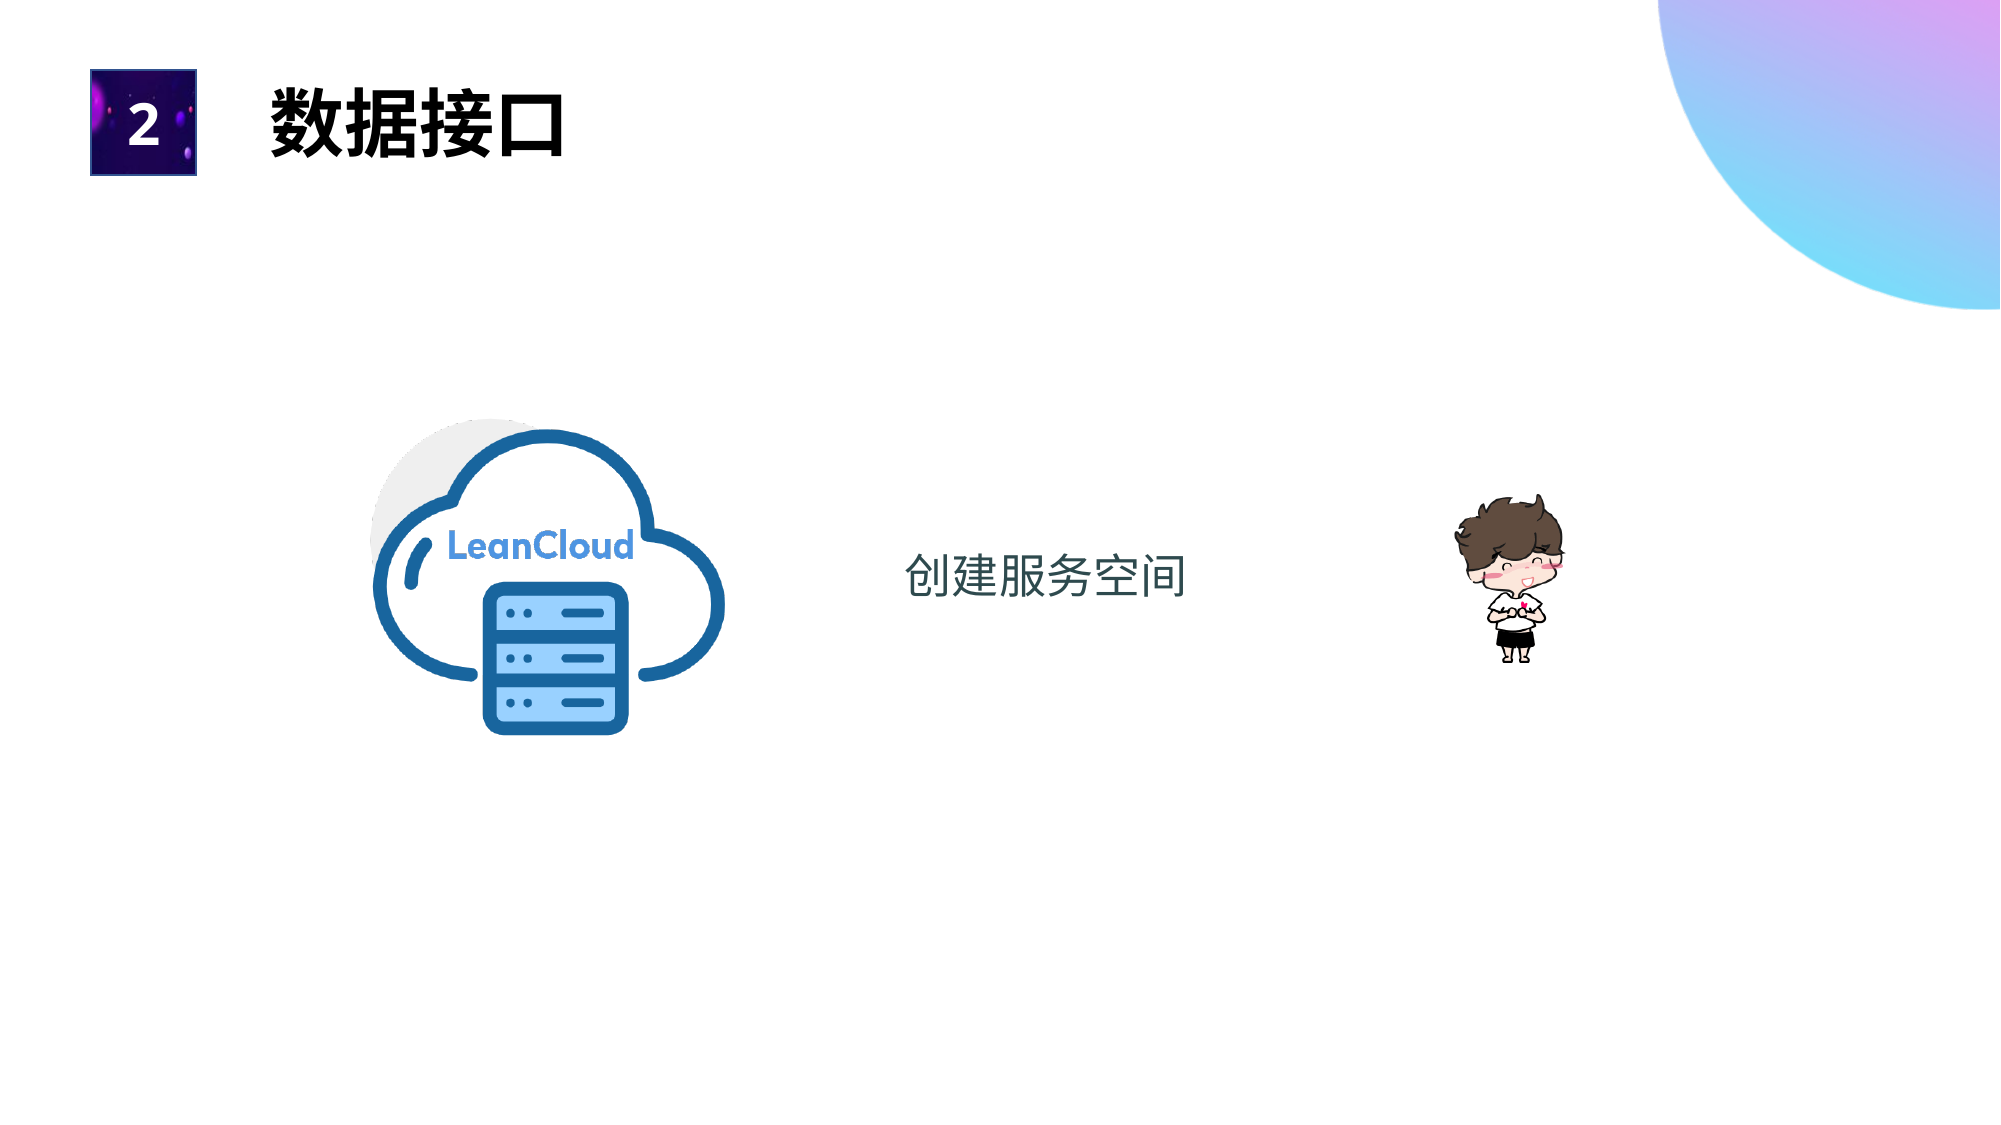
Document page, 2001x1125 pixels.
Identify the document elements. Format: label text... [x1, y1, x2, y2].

picture [1657, 0, 2000, 310]
picture [1413, 474, 1614, 674]
text_box 2 [90, 69, 197, 176]
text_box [330, 344, 767, 788]
text_box 数据接口 [254, 69, 940, 174]
text_box 创建服务空间 [884, 538, 1209, 611]
